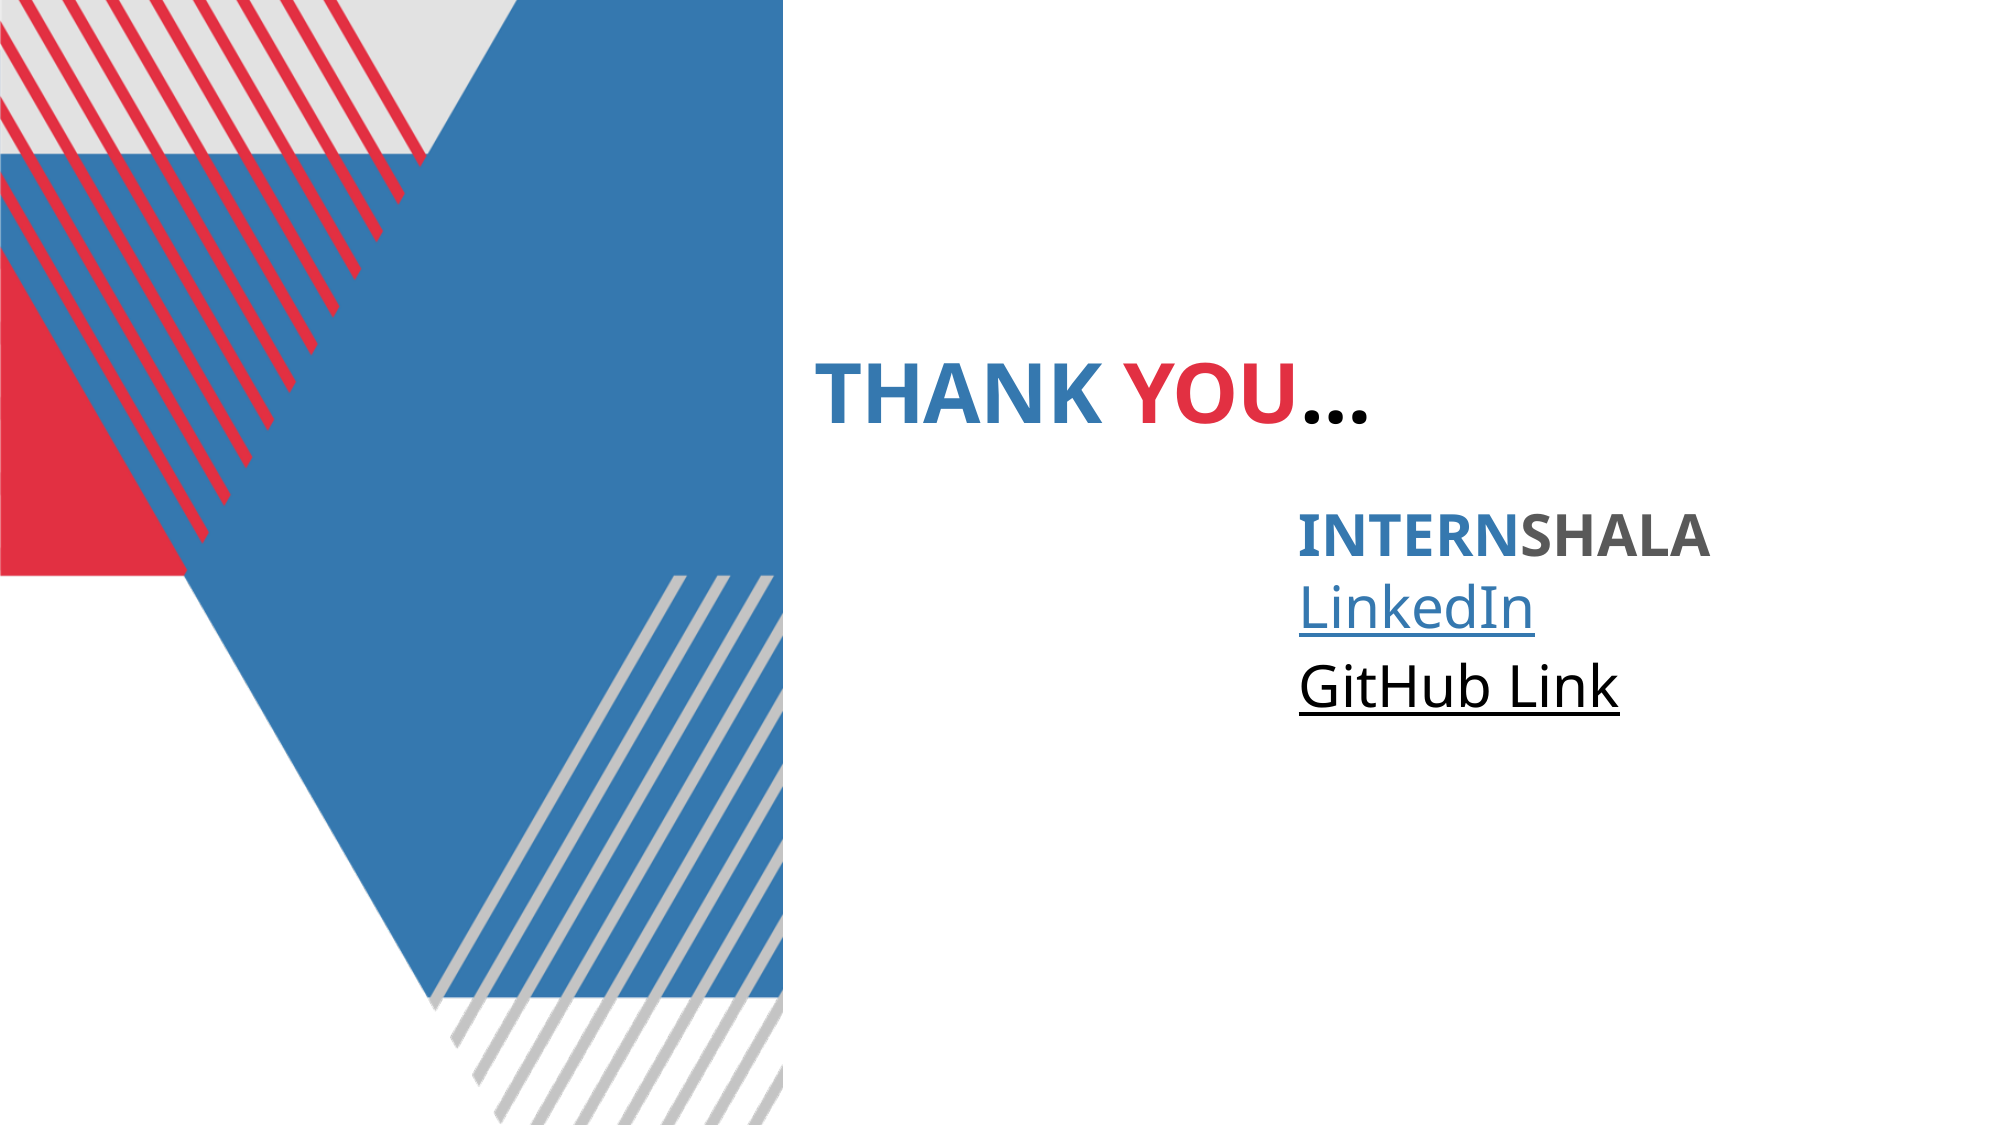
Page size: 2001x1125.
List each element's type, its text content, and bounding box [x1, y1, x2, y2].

picture [0, 0, 783, 1125]
title THANK YOU… [799, 343, 1407, 458]
list INTERNSHALA [1283, 490, 1738, 563]
text_box LinkedIn GitHub Link [1283, 562, 1692, 736]
